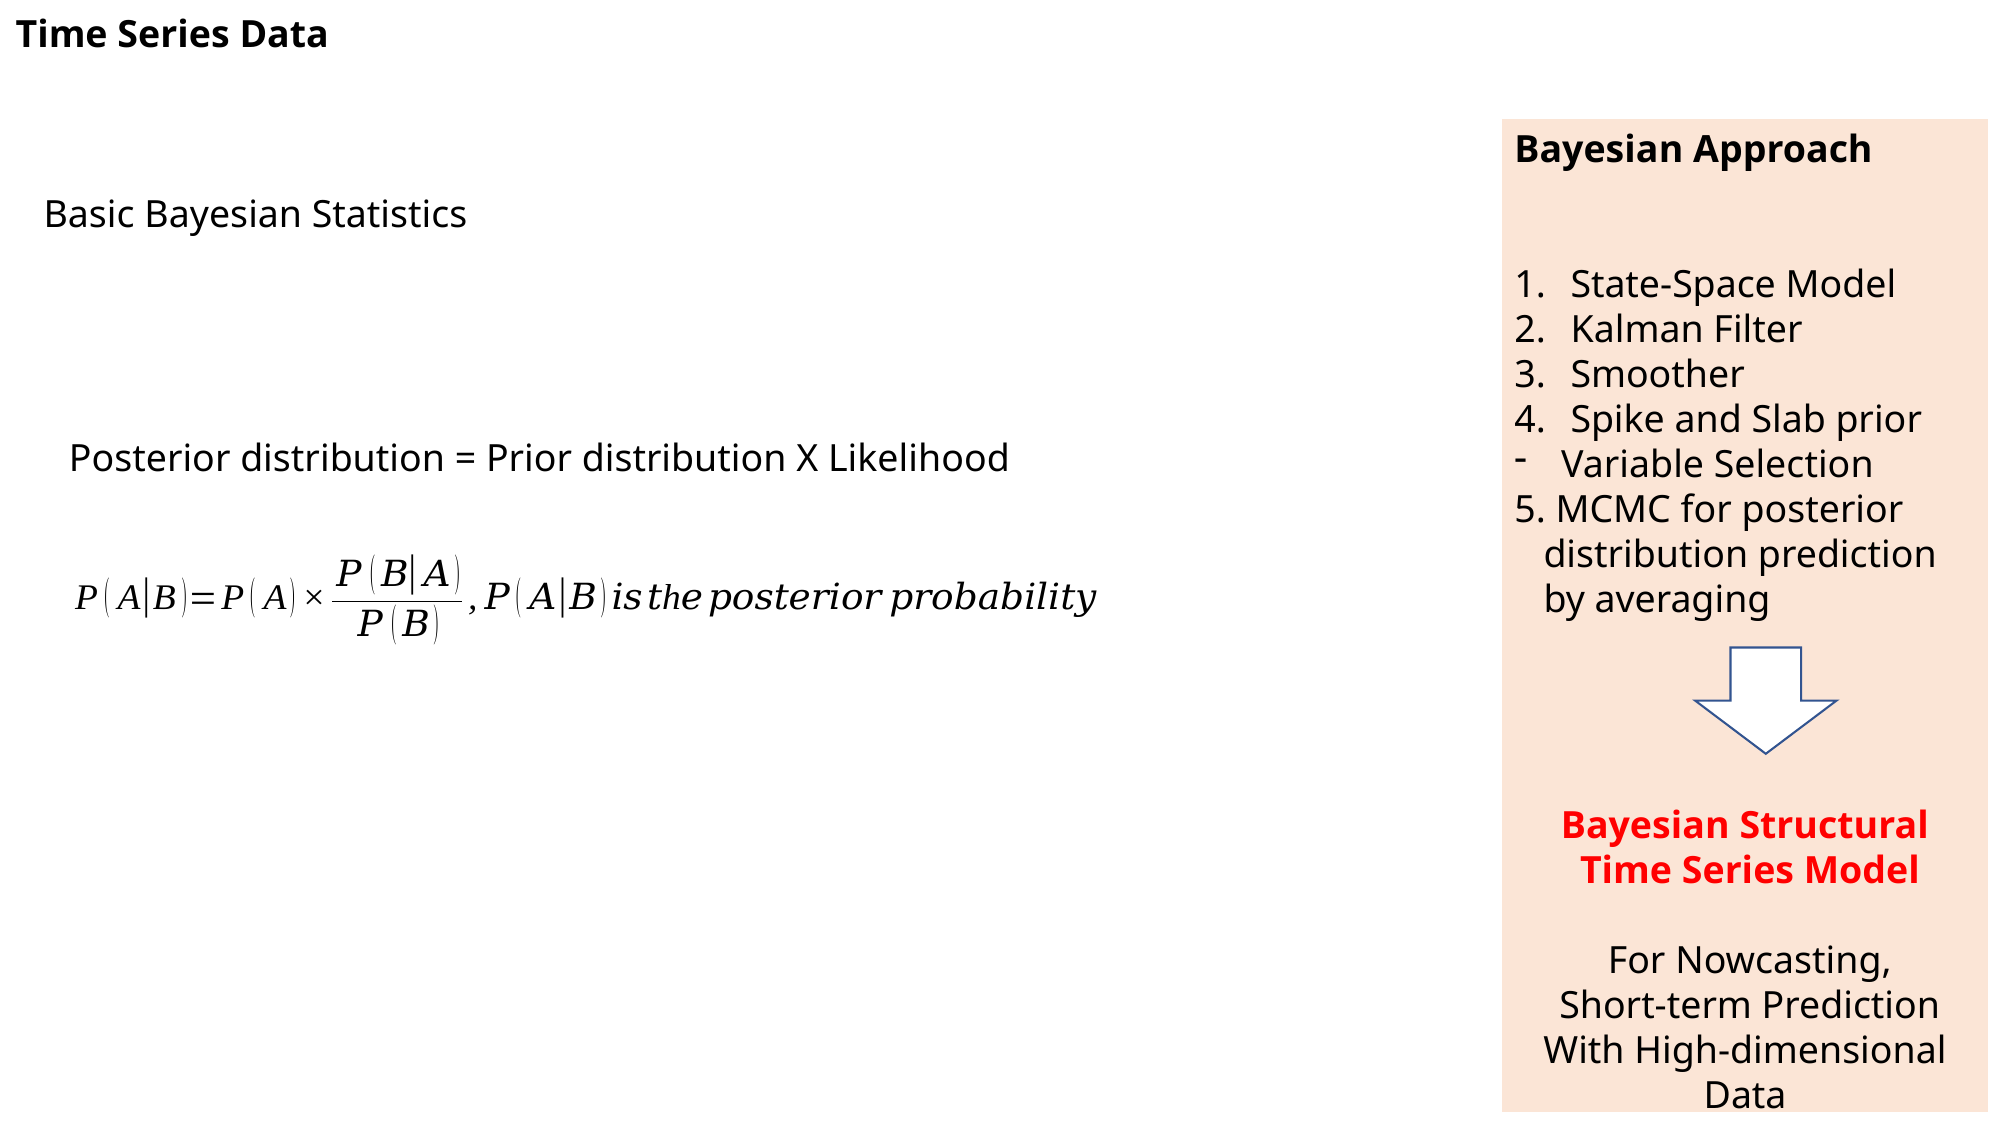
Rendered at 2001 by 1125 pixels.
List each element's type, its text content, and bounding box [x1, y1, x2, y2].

text_box Time Series Data [0, 2, 345, 62]
text_box [1500, 117, 1990, 1114]
text_box [1692, 646, 1840, 756]
text_box Posterior distribution = Prior distribution X Likelihood [54, 426, 1026, 487]
text_box Basic Bayesian Statistics [28, 182, 483, 243]
text_box Bayesian Structural Time Series Model For Nowcasting, Short-term Prediction With High-dimensional Data [1501, 793, 1999, 1123]
text_box Bayesian Approach State-Space Model Kalman Filter Smoother Spike and Slab prior Variable Selection 5. MCMC for posterior distribution prediction by averaging [1499, 117, 1953, 628]
